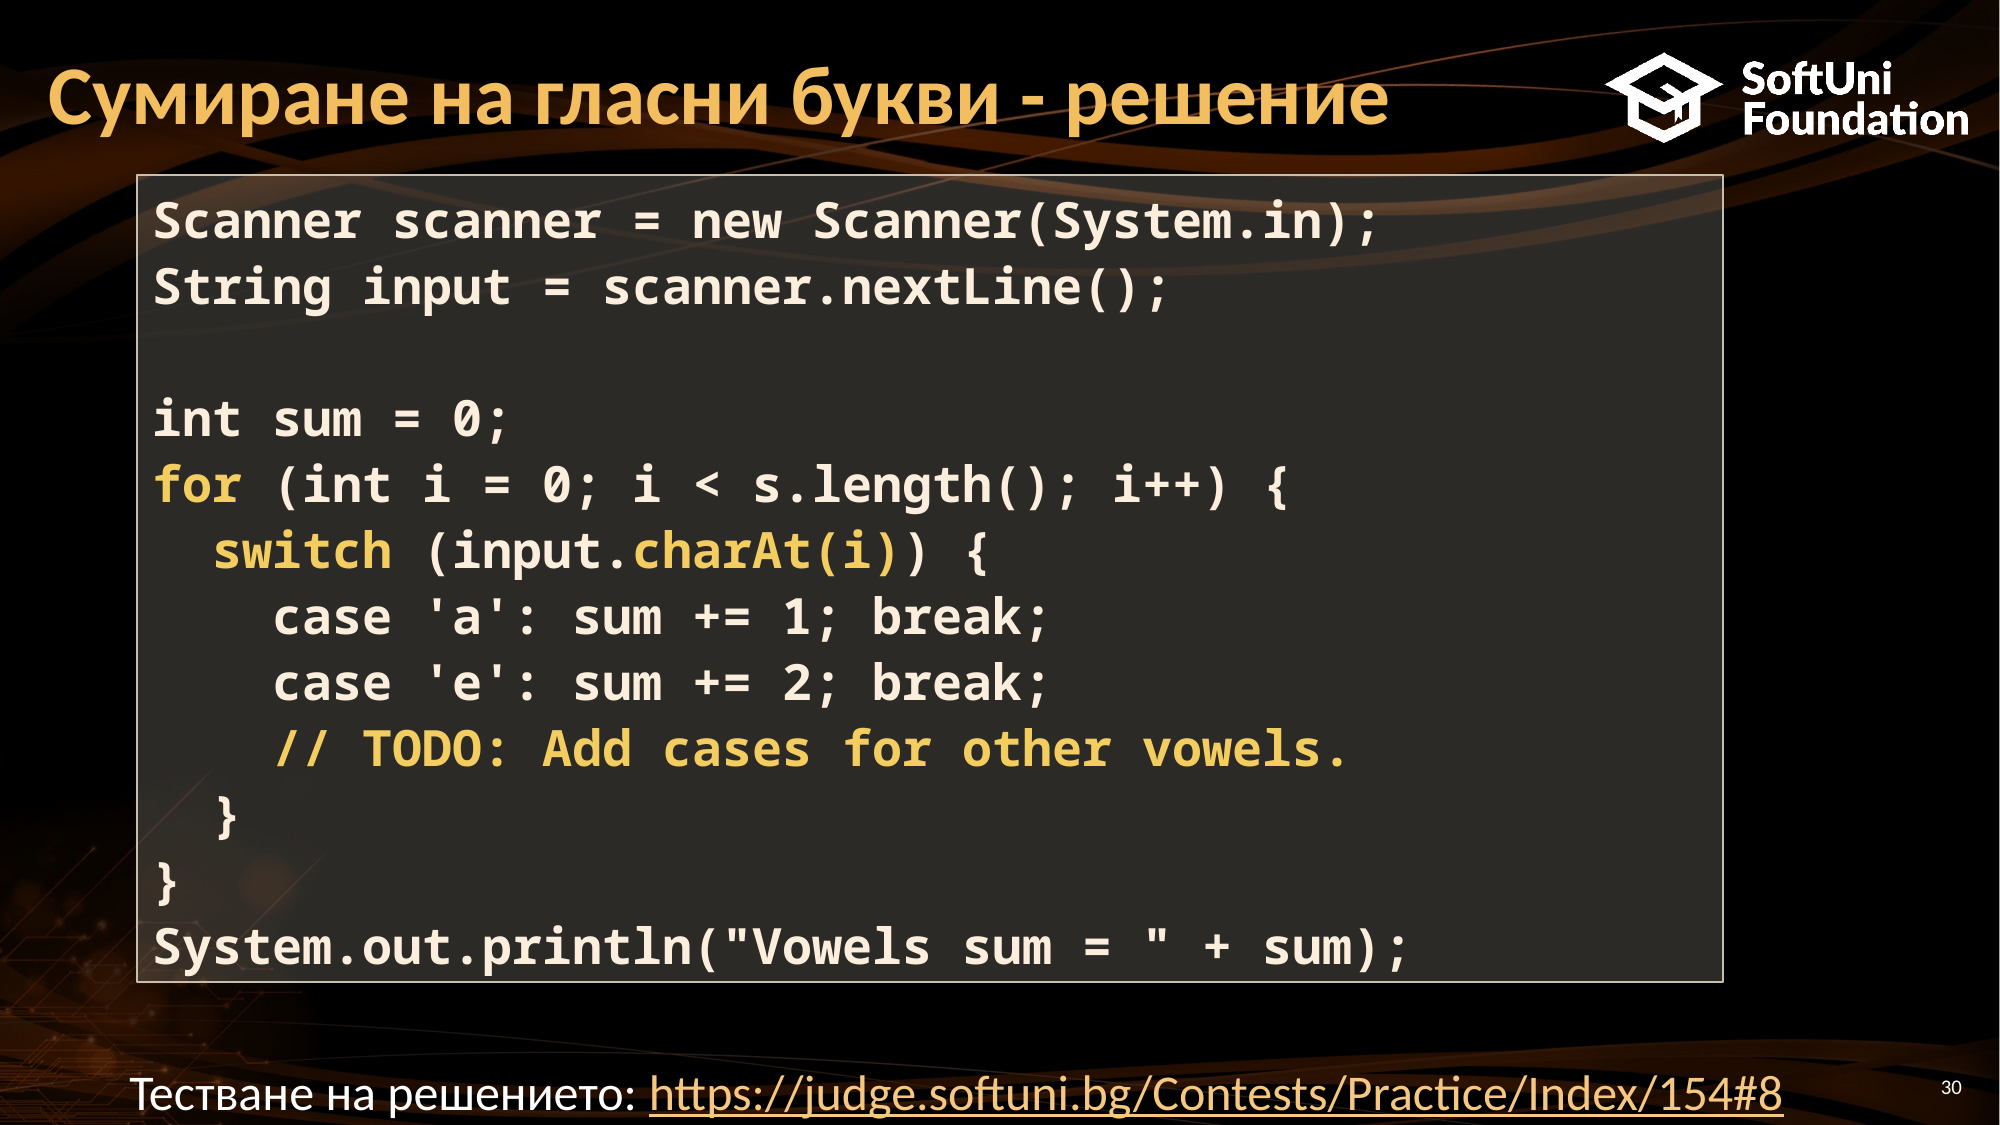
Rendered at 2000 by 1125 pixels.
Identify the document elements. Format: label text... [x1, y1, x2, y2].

title Сумиране на гласни букви - решение [30, 6, 1602, 189]
slide_number 30 [1897, 1070, 1968, 1103]
text_box Scanner scanner = new Scanner(System.in); String input = scanner.nextLine(); int sum = 0; for (int i = 0; i < s.length(); i++) { switch (input.charAt(i)) { case 'a': sum += 1; break; case 'e': sum += 2; break; // TODO: Add cases for other vowels. } } System.out.println("Vowels sum = " + sum); [137, 175, 1723, 982]
picture [0, 0, 2000, 1125]
text_box Тестване на решението: https://judge.softuni.bg/Contests/Practice/Index/154#8 [87, 1053, 1838, 1125]
